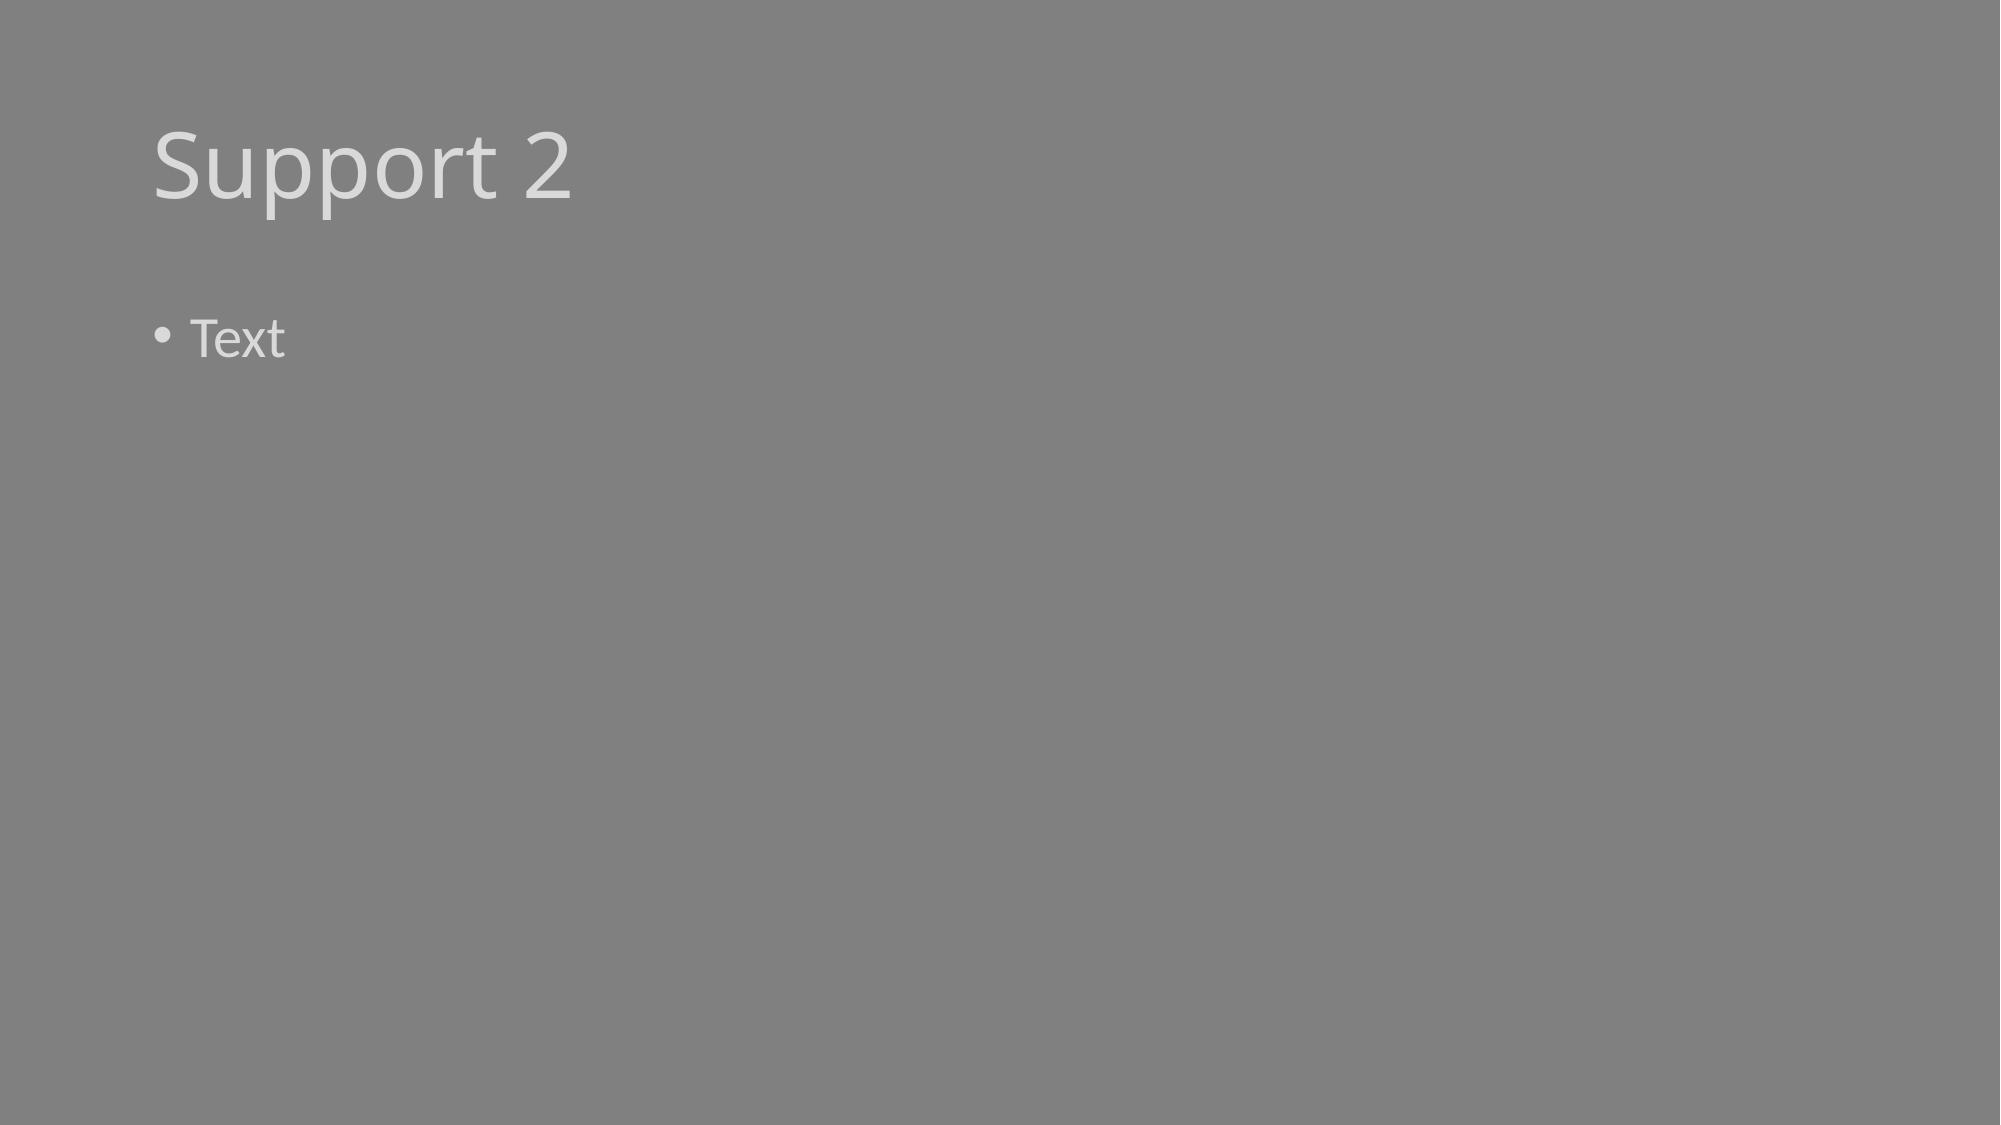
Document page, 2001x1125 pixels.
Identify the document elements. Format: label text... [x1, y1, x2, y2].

list Text [137, 299, 1863, 1014]
title Support 2 [137, 59, 1863, 278]
